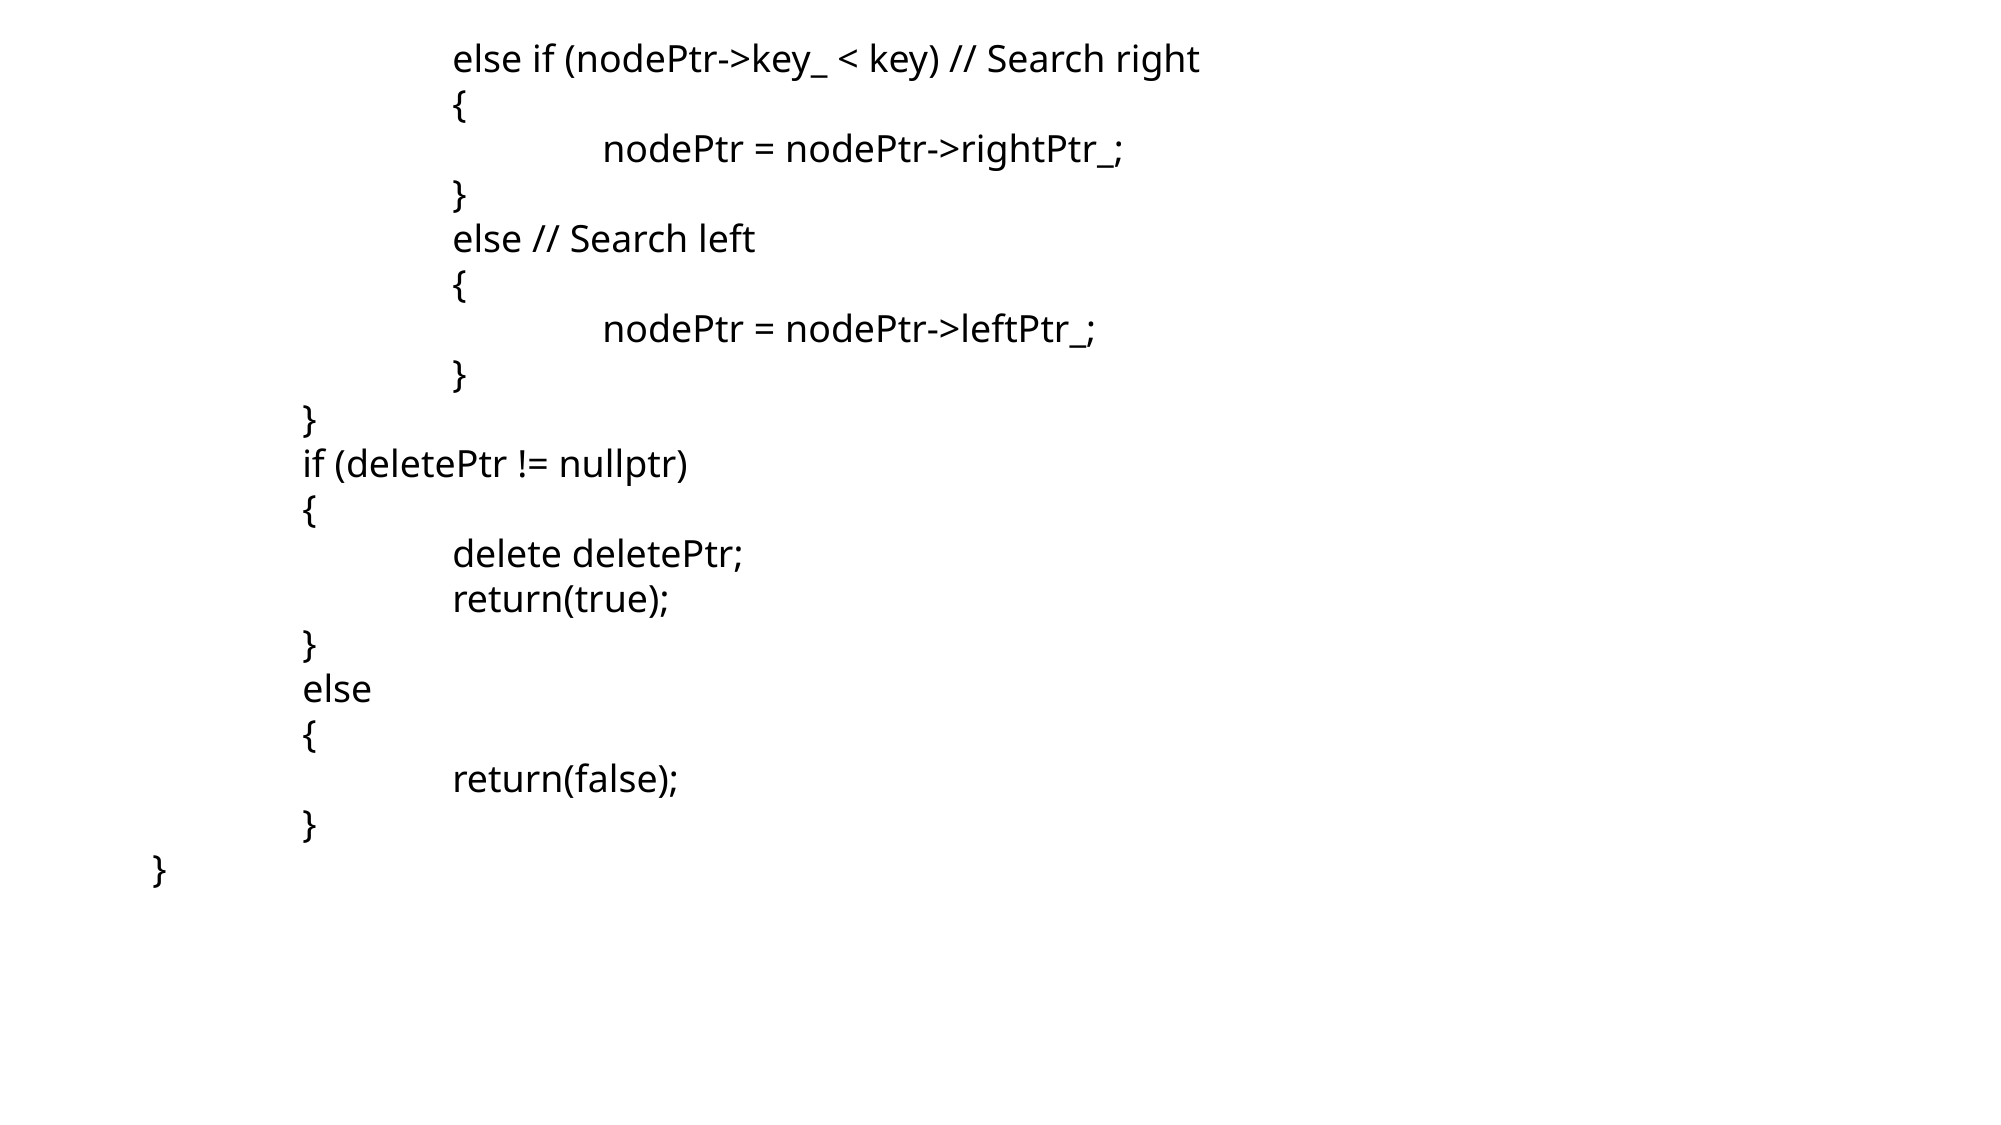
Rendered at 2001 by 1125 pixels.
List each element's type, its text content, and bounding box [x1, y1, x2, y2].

text_box else if (nodePtr->key_ < key) // Search right { nodePtr = nodePtr->rightPtr_; } else // Search left { nodePtr = nodePtr->leftPtr_; } } if (deletePtr != nullptr) { delete deletePtr; return(true); } else { return(false); } } [137, 27, 1863, 1089]
